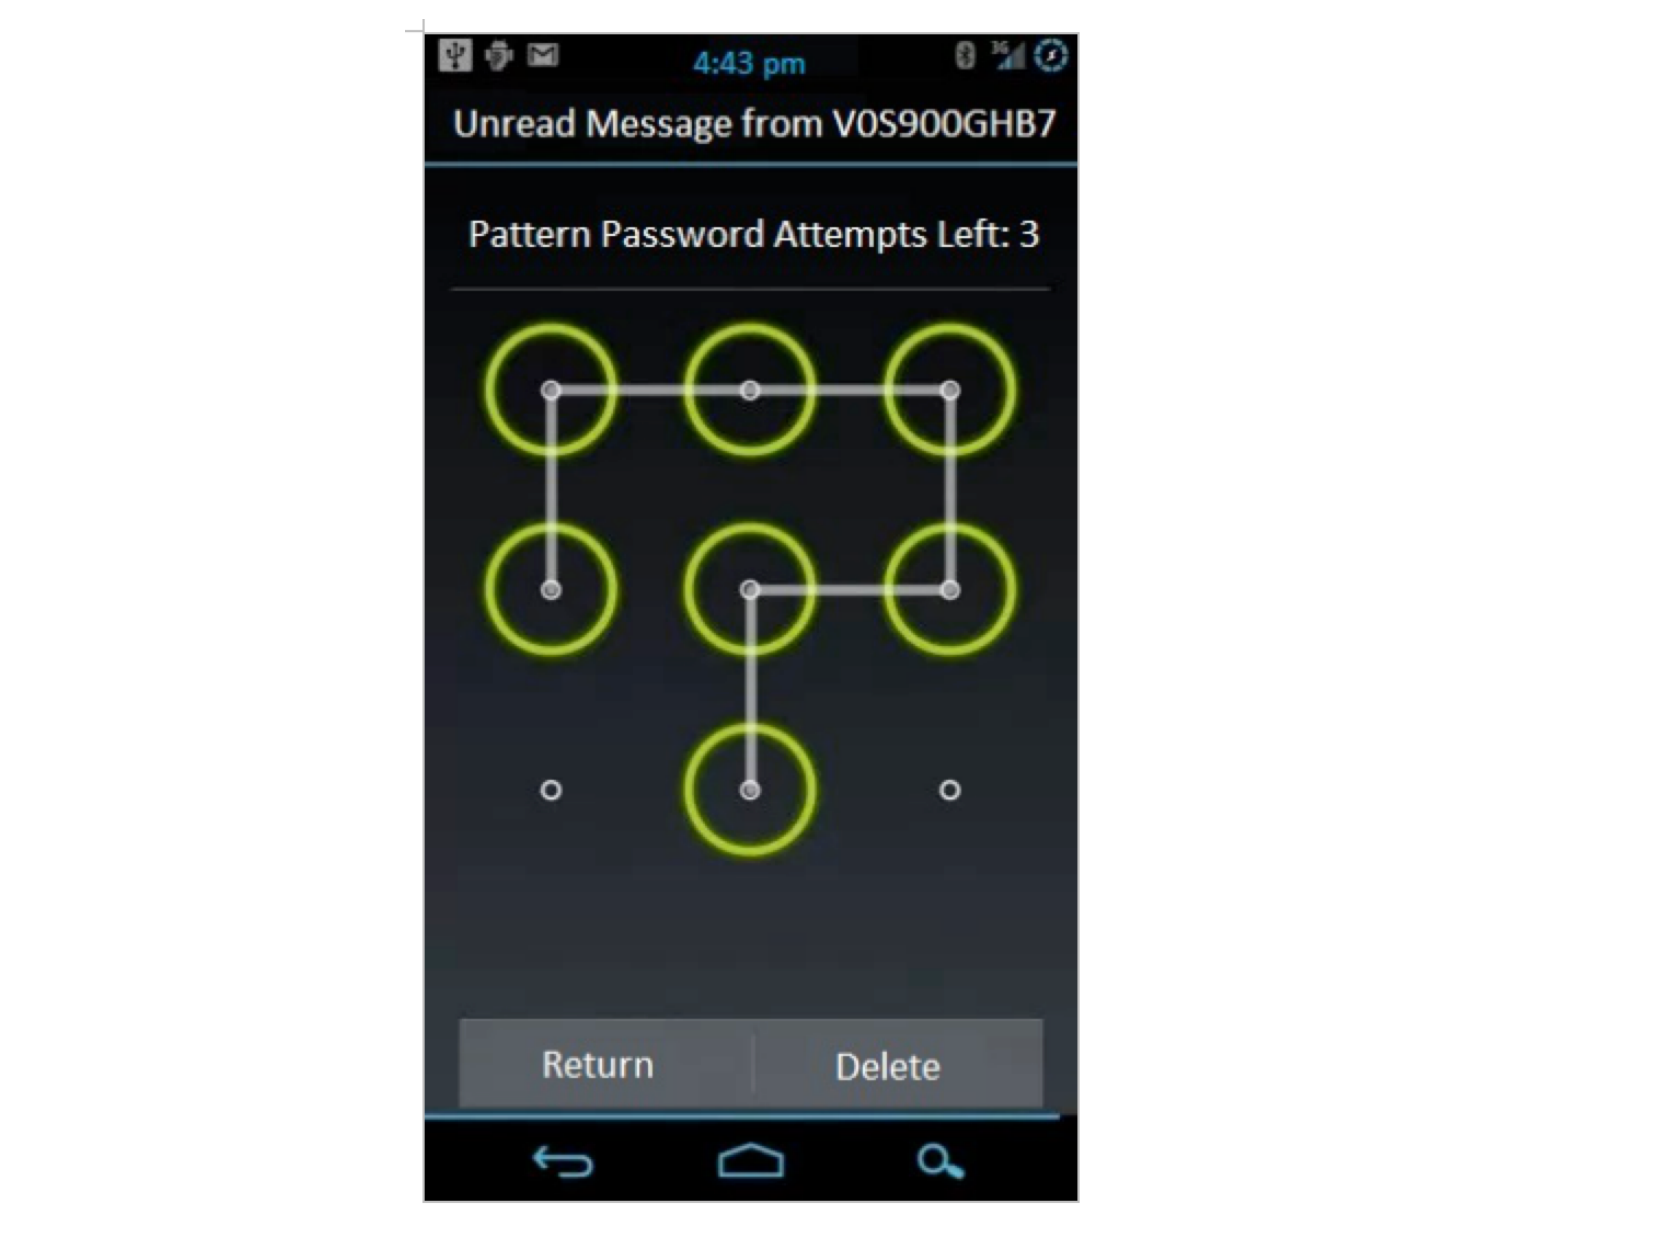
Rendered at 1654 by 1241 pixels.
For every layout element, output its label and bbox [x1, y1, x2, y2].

picture [404, 19, 1096, 1214]
